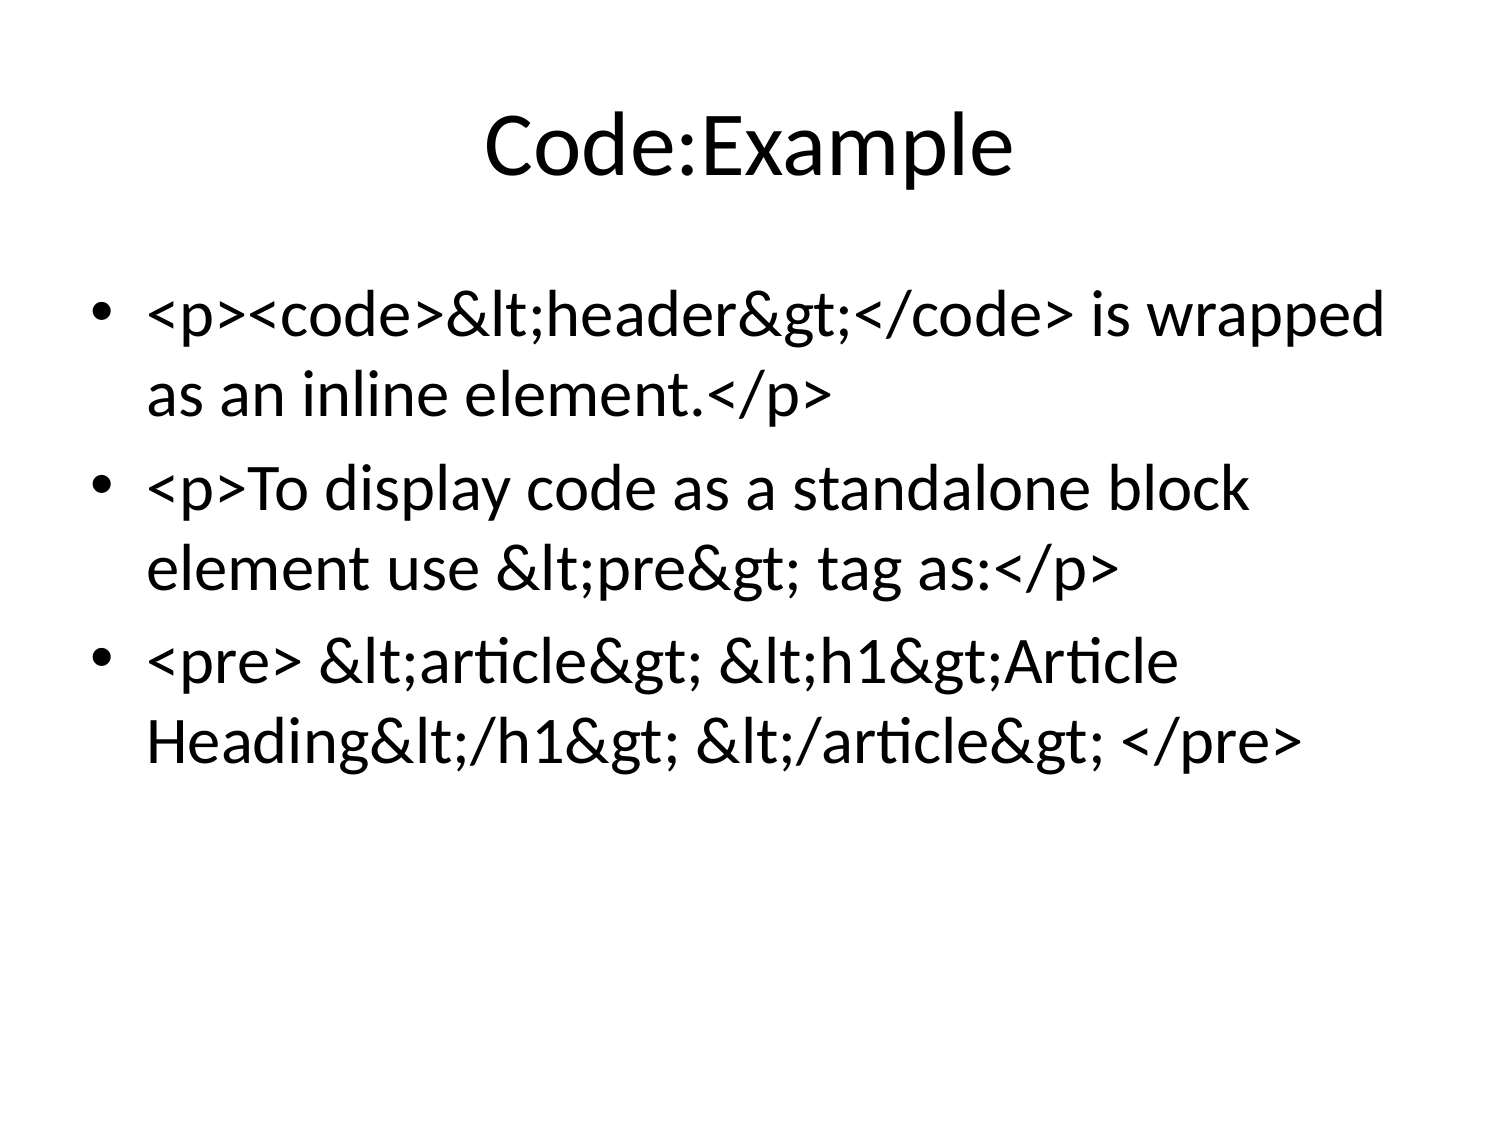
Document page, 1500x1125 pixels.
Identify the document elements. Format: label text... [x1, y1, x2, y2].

title Code:Example [75, 45, 1425, 233]
list <p><code>&lt;header&gt;</code> is wrapped as an inline element.</p> <p>To display code as a standalone block element use &lt;pre&gt; tag as:</p> <pre> &lt;article&gt; &lt;h1&gt;Article Heading&lt;/h1&gt; &lt;/article&gt; </pre> [75, 262, 1425, 1005]
